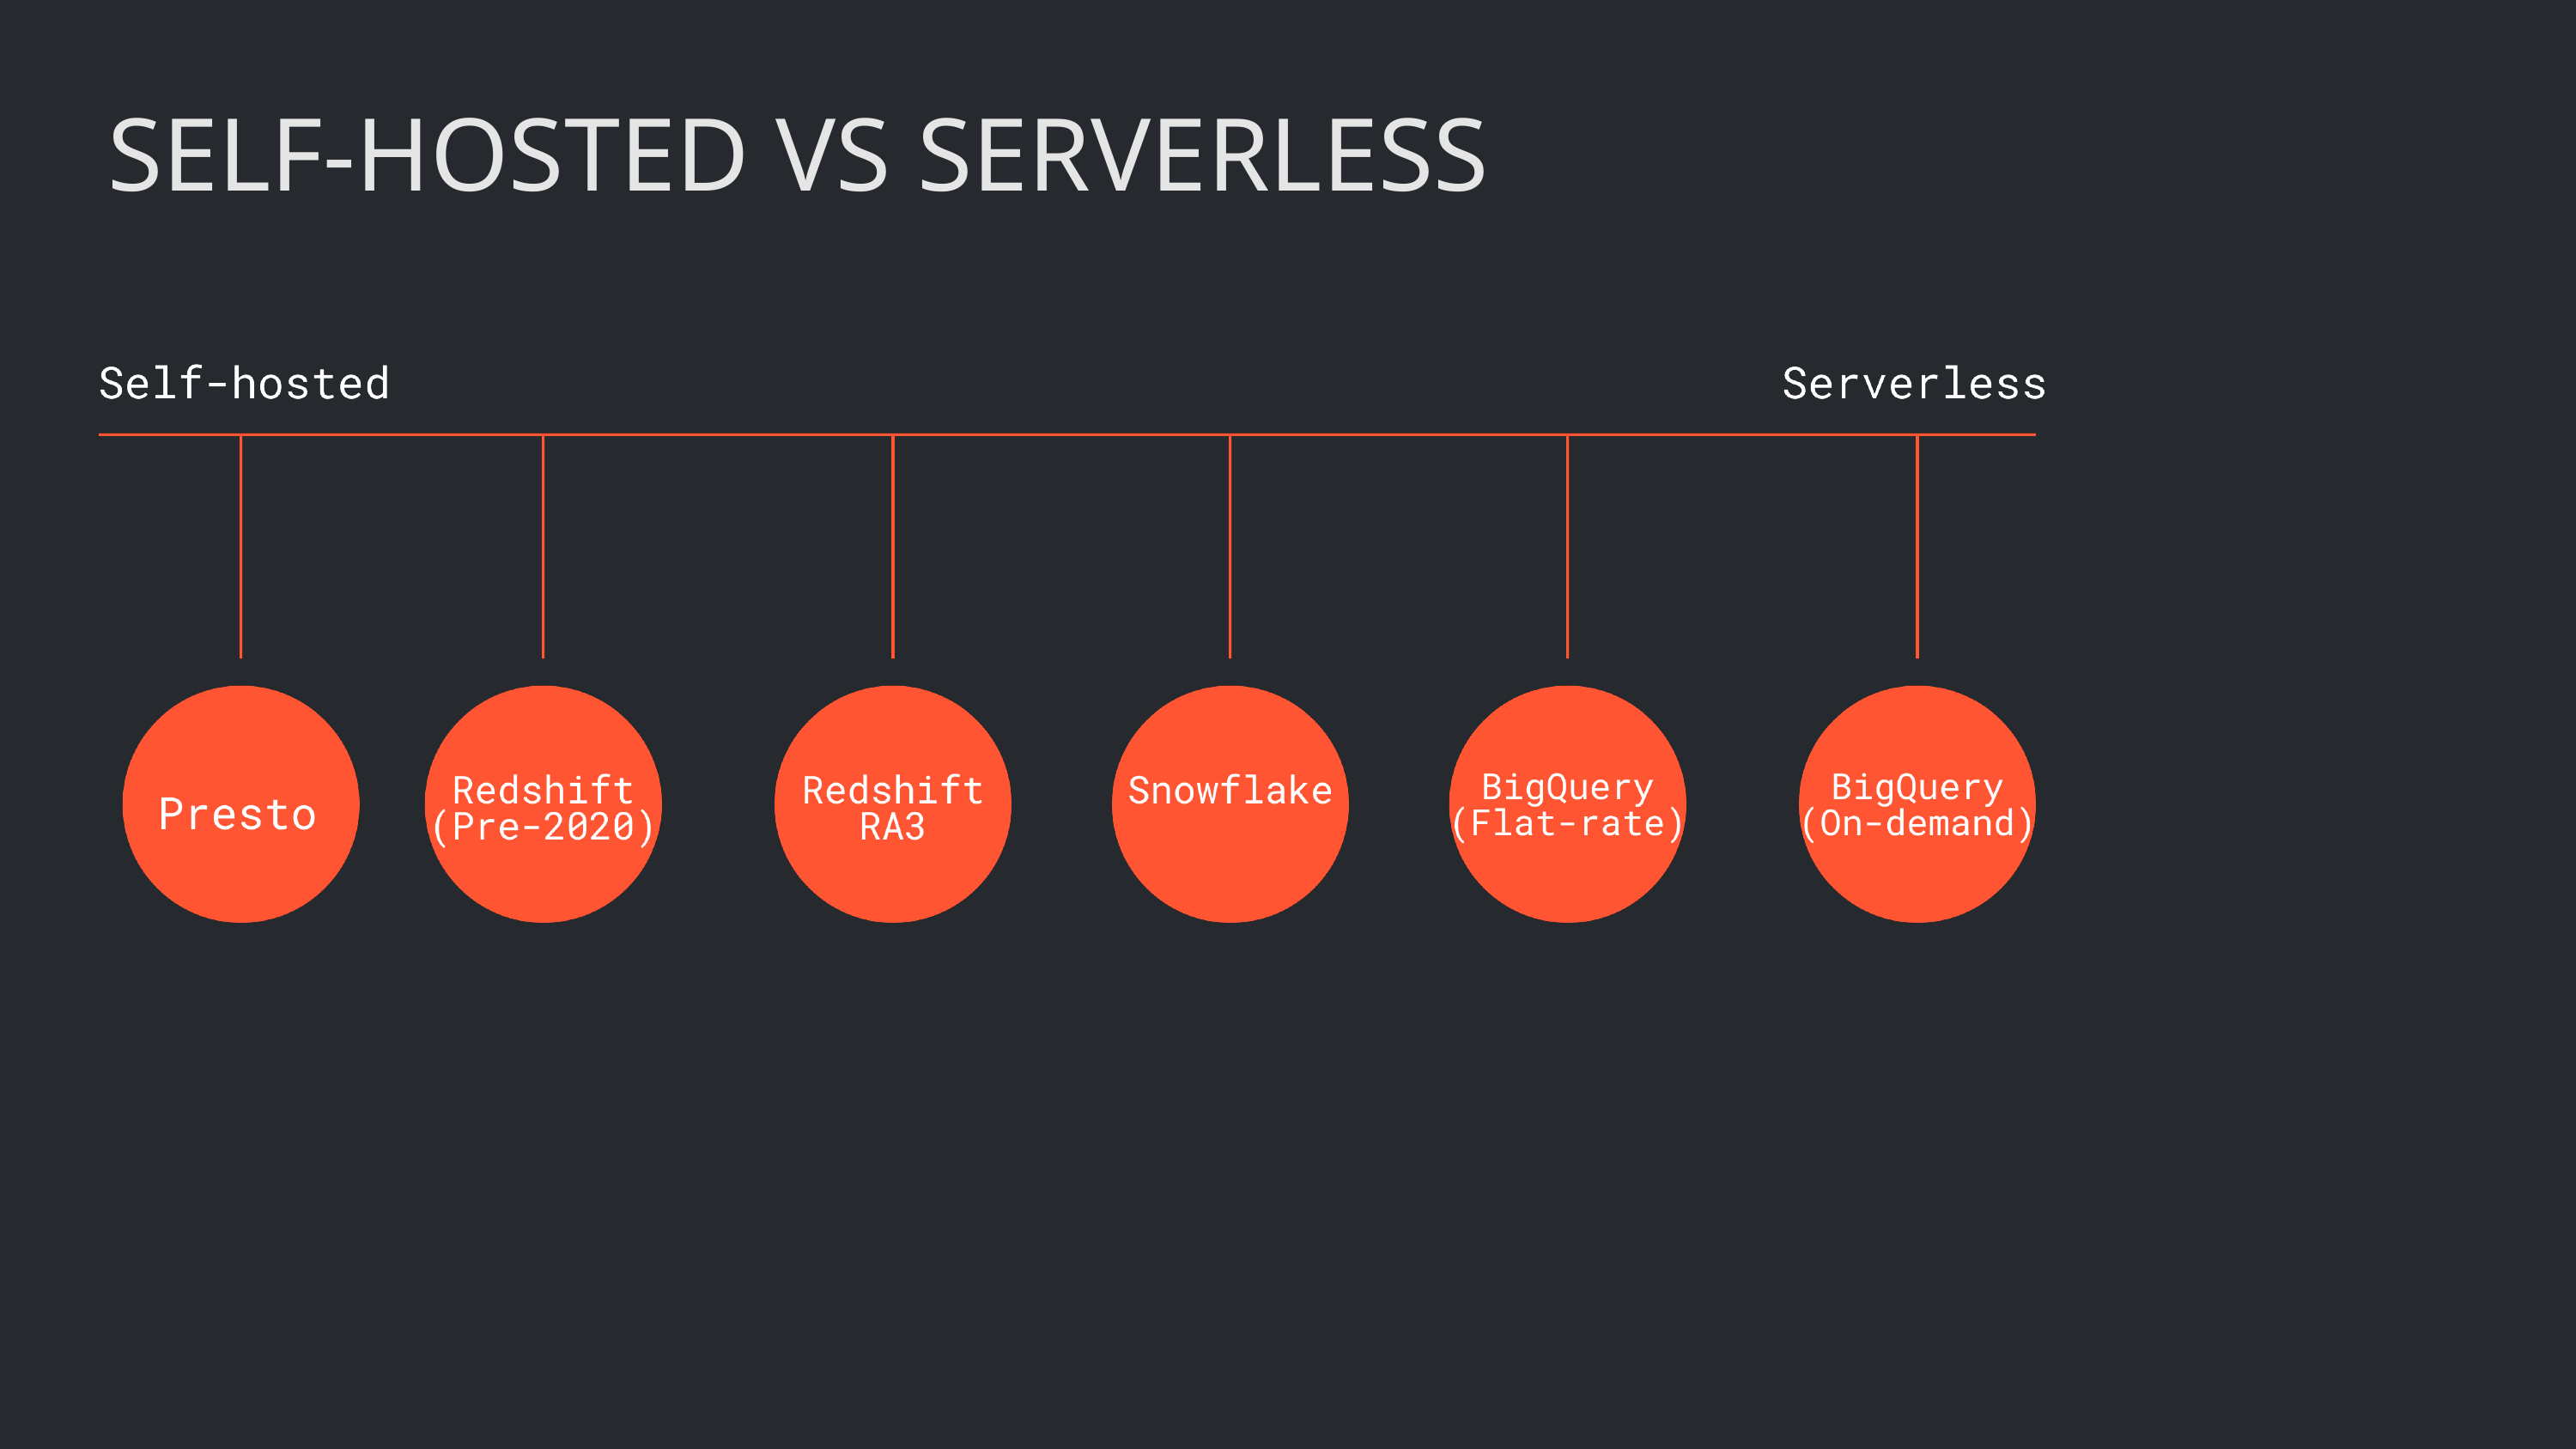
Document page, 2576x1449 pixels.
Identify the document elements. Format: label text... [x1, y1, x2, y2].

list SELF-HOSTED VS SERVERLESS [107, 110, 2415, 363]
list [0, 363, 2415, 923]
